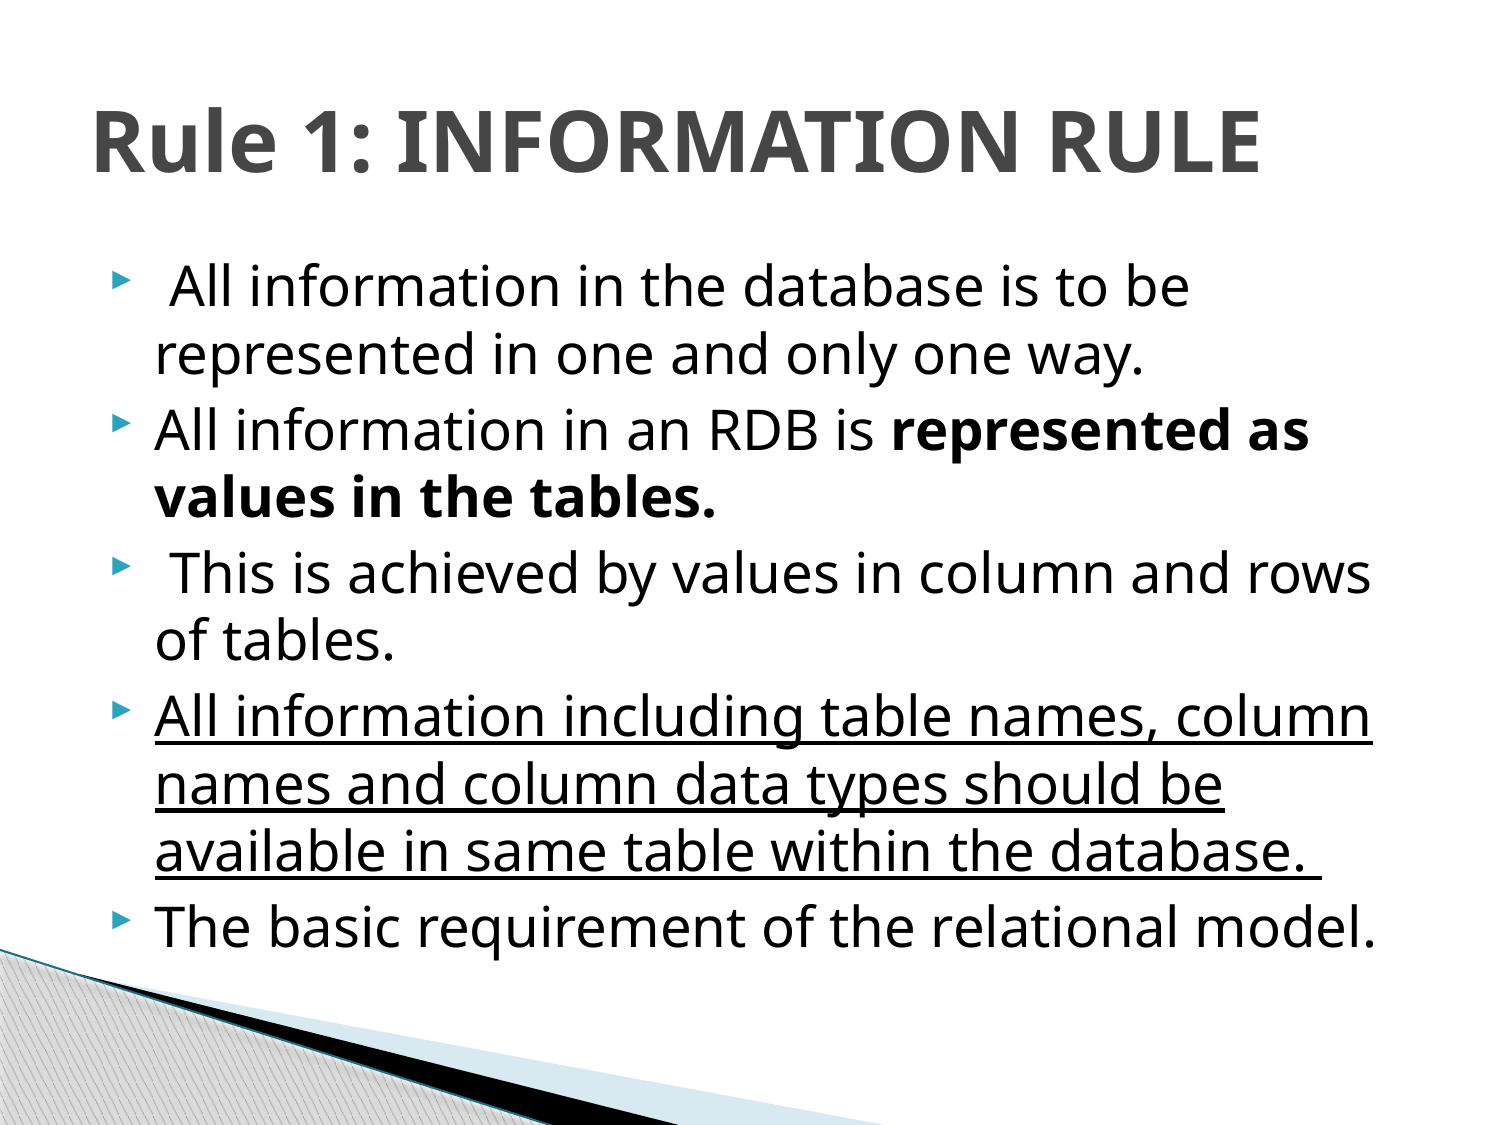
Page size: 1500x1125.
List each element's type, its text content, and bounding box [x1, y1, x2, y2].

list All information in the database is to be represented in one and only one way. All information in an RDB is represented as values in the tables. This is achieved by values in column and rows of tables. All information including table names, column names and column data types should be available in same table within the database. The basic requirement of the relational model. [75, 243, 1425, 986]
title Rule 1: INFORMATION RULE [75, 45, 1425, 233]
